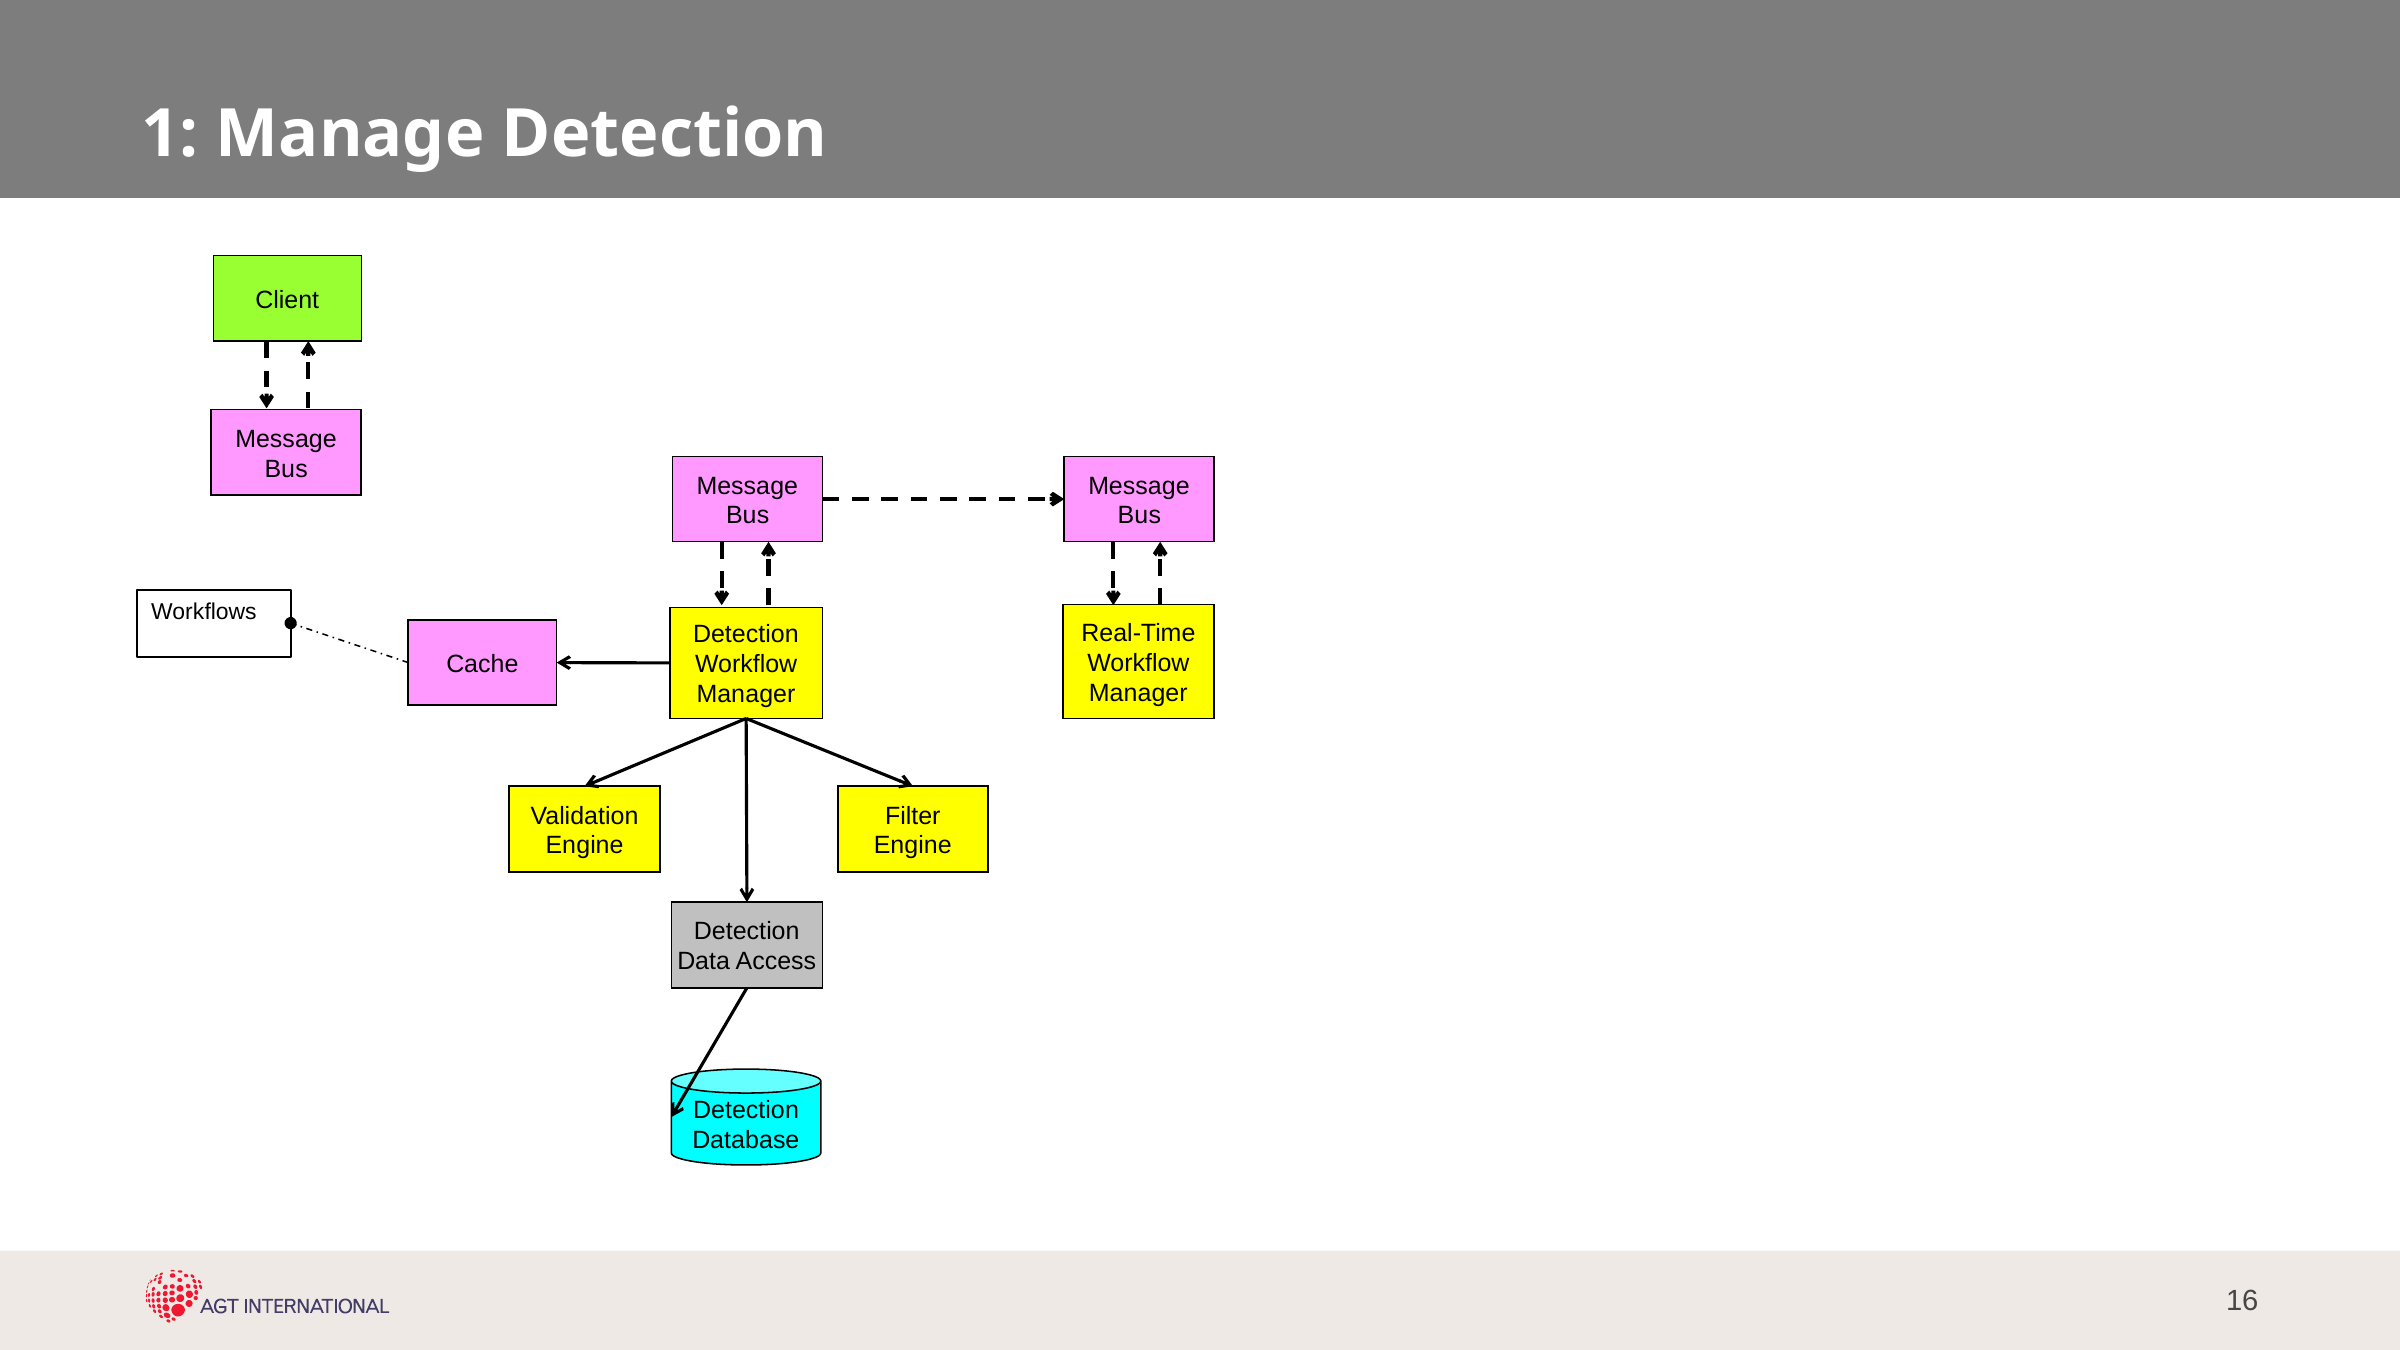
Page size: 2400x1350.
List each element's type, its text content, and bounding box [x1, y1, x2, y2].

text_box Workflows [134, 587, 293, 659]
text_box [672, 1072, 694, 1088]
text_box Validation Engine Assembly [691, 1069, 820, 1093]
text_box Real-Time Workflow Manager [1062, 604, 1215, 719]
text_box Filter Engine [837, 786, 988, 872]
title 1: Manage Detection [120, 69, 2253, 180]
text_box Message Bus [1064, 456, 1215, 542]
text_box Validation Engine [508, 786, 661, 872]
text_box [584, 718, 742, 787]
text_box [745, 718, 914, 787]
text_box Detection Database [671, 1069, 821, 1165]
text_box Detection Workflow Manager [669, 607, 823, 716]
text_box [290, 622, 409, 663]
text_box Detection Data Access [671, 902, 823, 988]
text_box Client [213, 255, 362, 342]
text_box Message Bus [211, 409, 362, 495]
text_box Message Bus [672, 456, 823, 542]
text_box Cache [408, 619, 557, 706]
